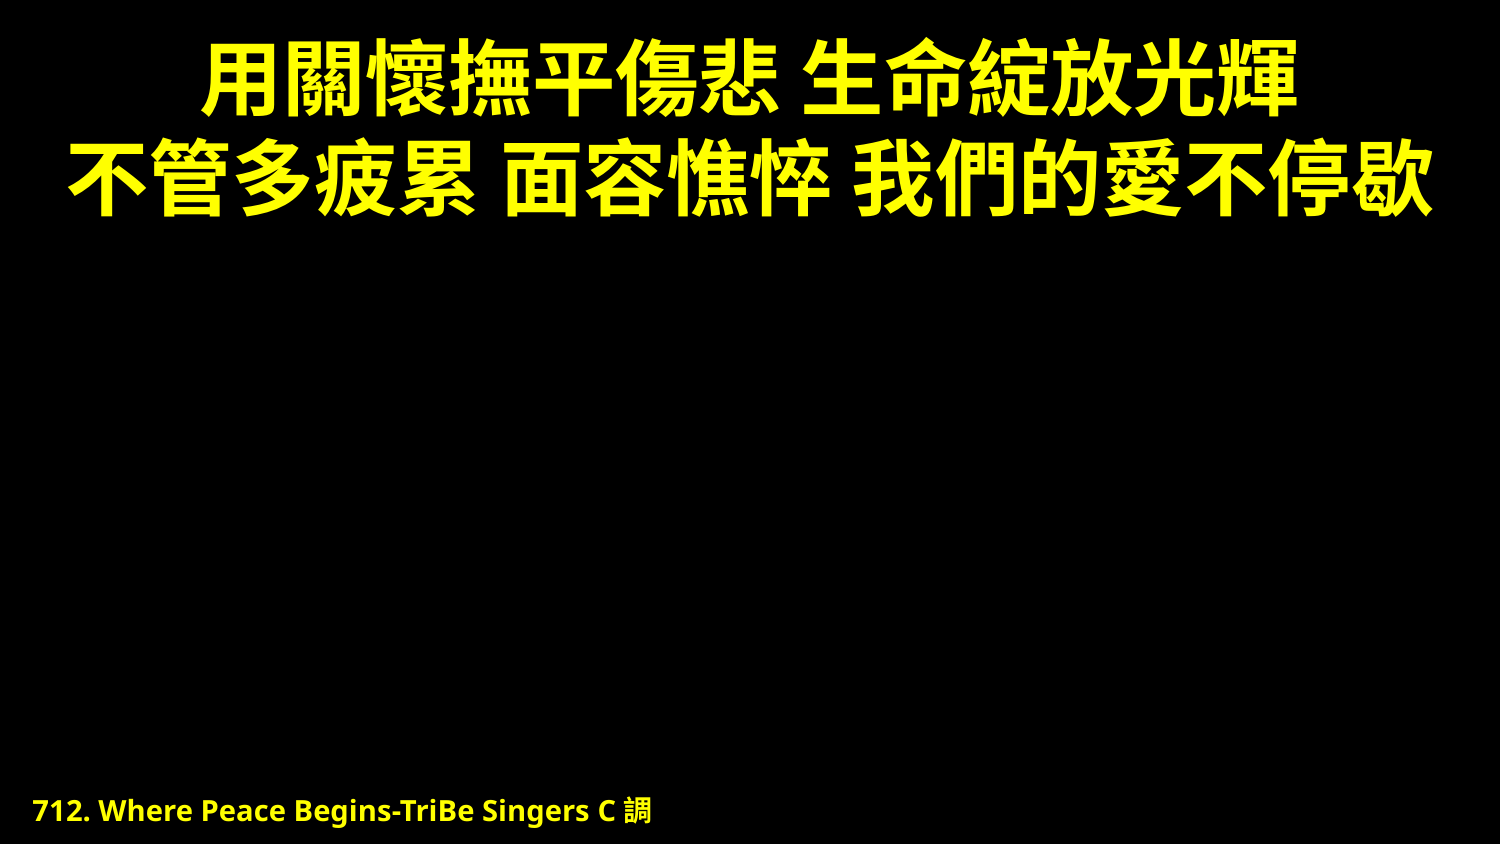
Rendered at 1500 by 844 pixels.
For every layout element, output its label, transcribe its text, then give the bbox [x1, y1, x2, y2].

text_box 712. Where Peace Begins-TriBe Singers C調 [17, 784, 691, 835]
title 用關懷撫平傷悲 生命綻放光輝 不管多疲累 面容憔悴 我們的愛不停歇 [0, 55, 1500, 197]
